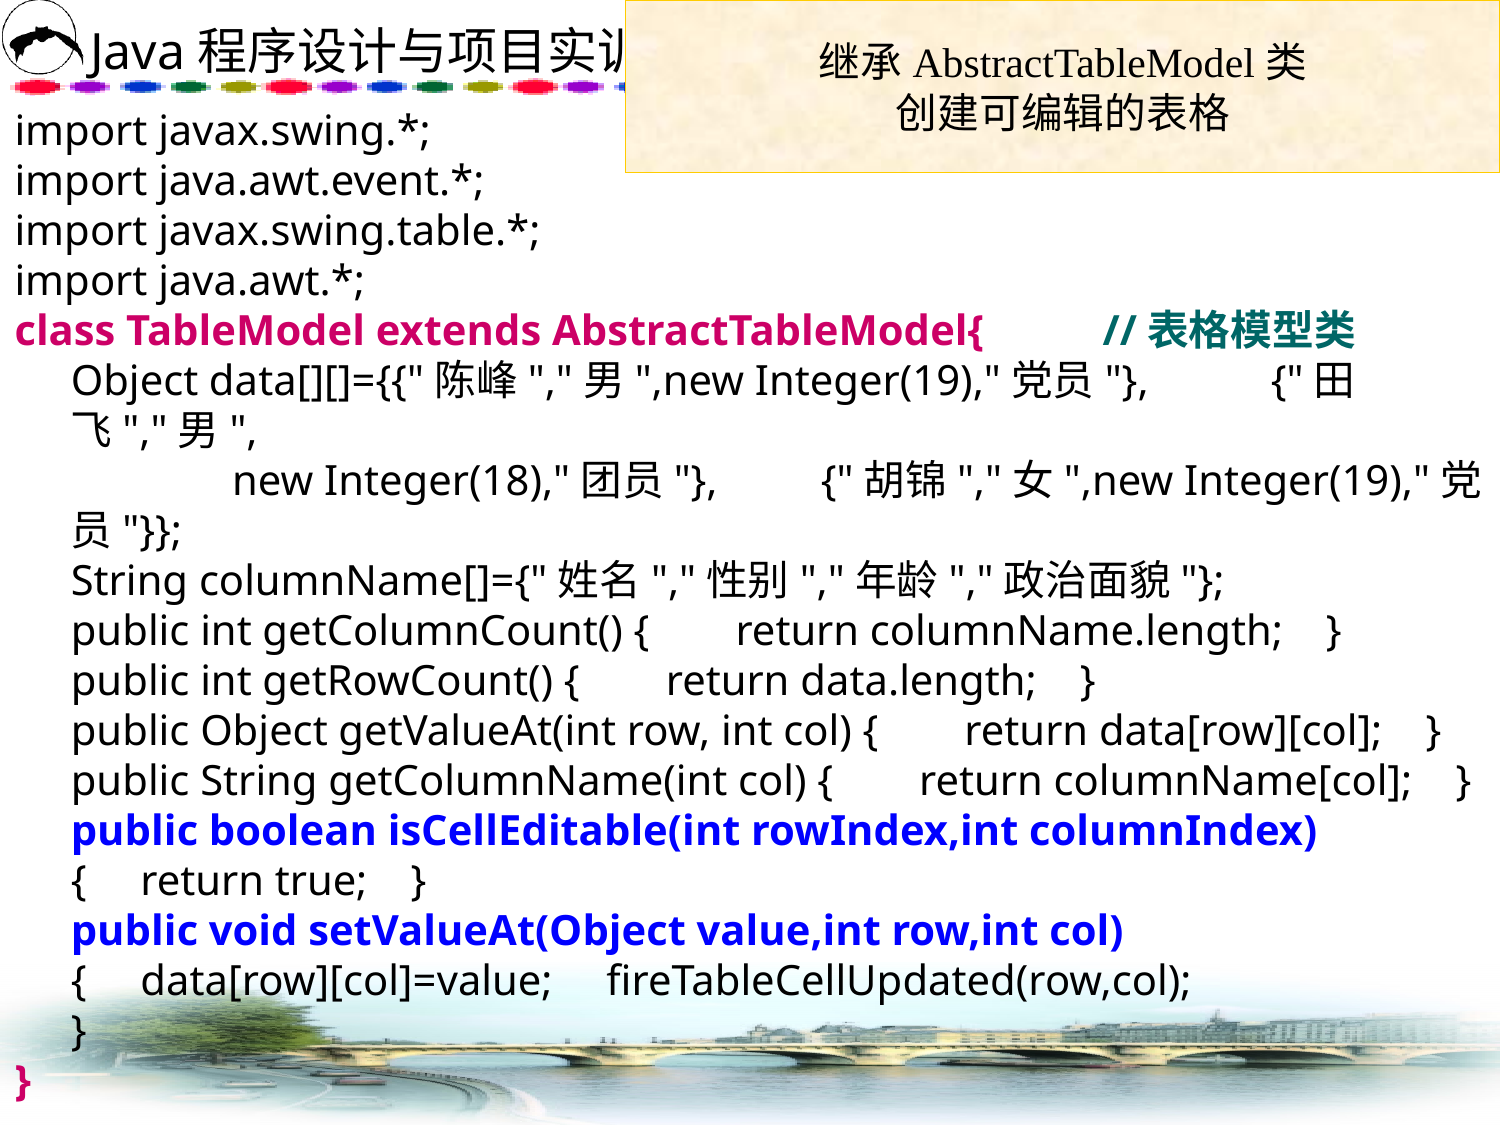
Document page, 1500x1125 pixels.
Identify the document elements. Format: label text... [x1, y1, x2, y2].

picture [0, 962, 1500, 1125]
picture [0, 0, 625, 100]
title 继承AbstractTableModel类 创建可编辑的表格 [625, 0, 1500, 101]
text_box import javax.swing.*; import java.awt.event.*; import javax.swing.table.*; import java.awt.*; class TableModel extends AbstractTableModel{ //表格模型类 Object data[][]={{"陈峰","男",new Integer(19),"党员"}, {"田飞","男", new Integer(18),"团员"}, {"胡锦","女",new Integer(19),"党员"}}; String columnName[]={"姓名","性别","年龄","政治面貌"}; public int getColumnCount() { return columnName.length; } public int getRowCount() { return data.length; } public Object getValueAt(int row, int col) { return data[row][col]; } public String getColumnName(int col) { return columnName[col]; } public boolean isCellEditable(int rowIndex,int columnIndex) { return true; } public void setValueAt(Object value,int row,int col) { data[row][col]=value; fireTableCellUpdated(row,col); } } [11, 101, 1500, 1106]
